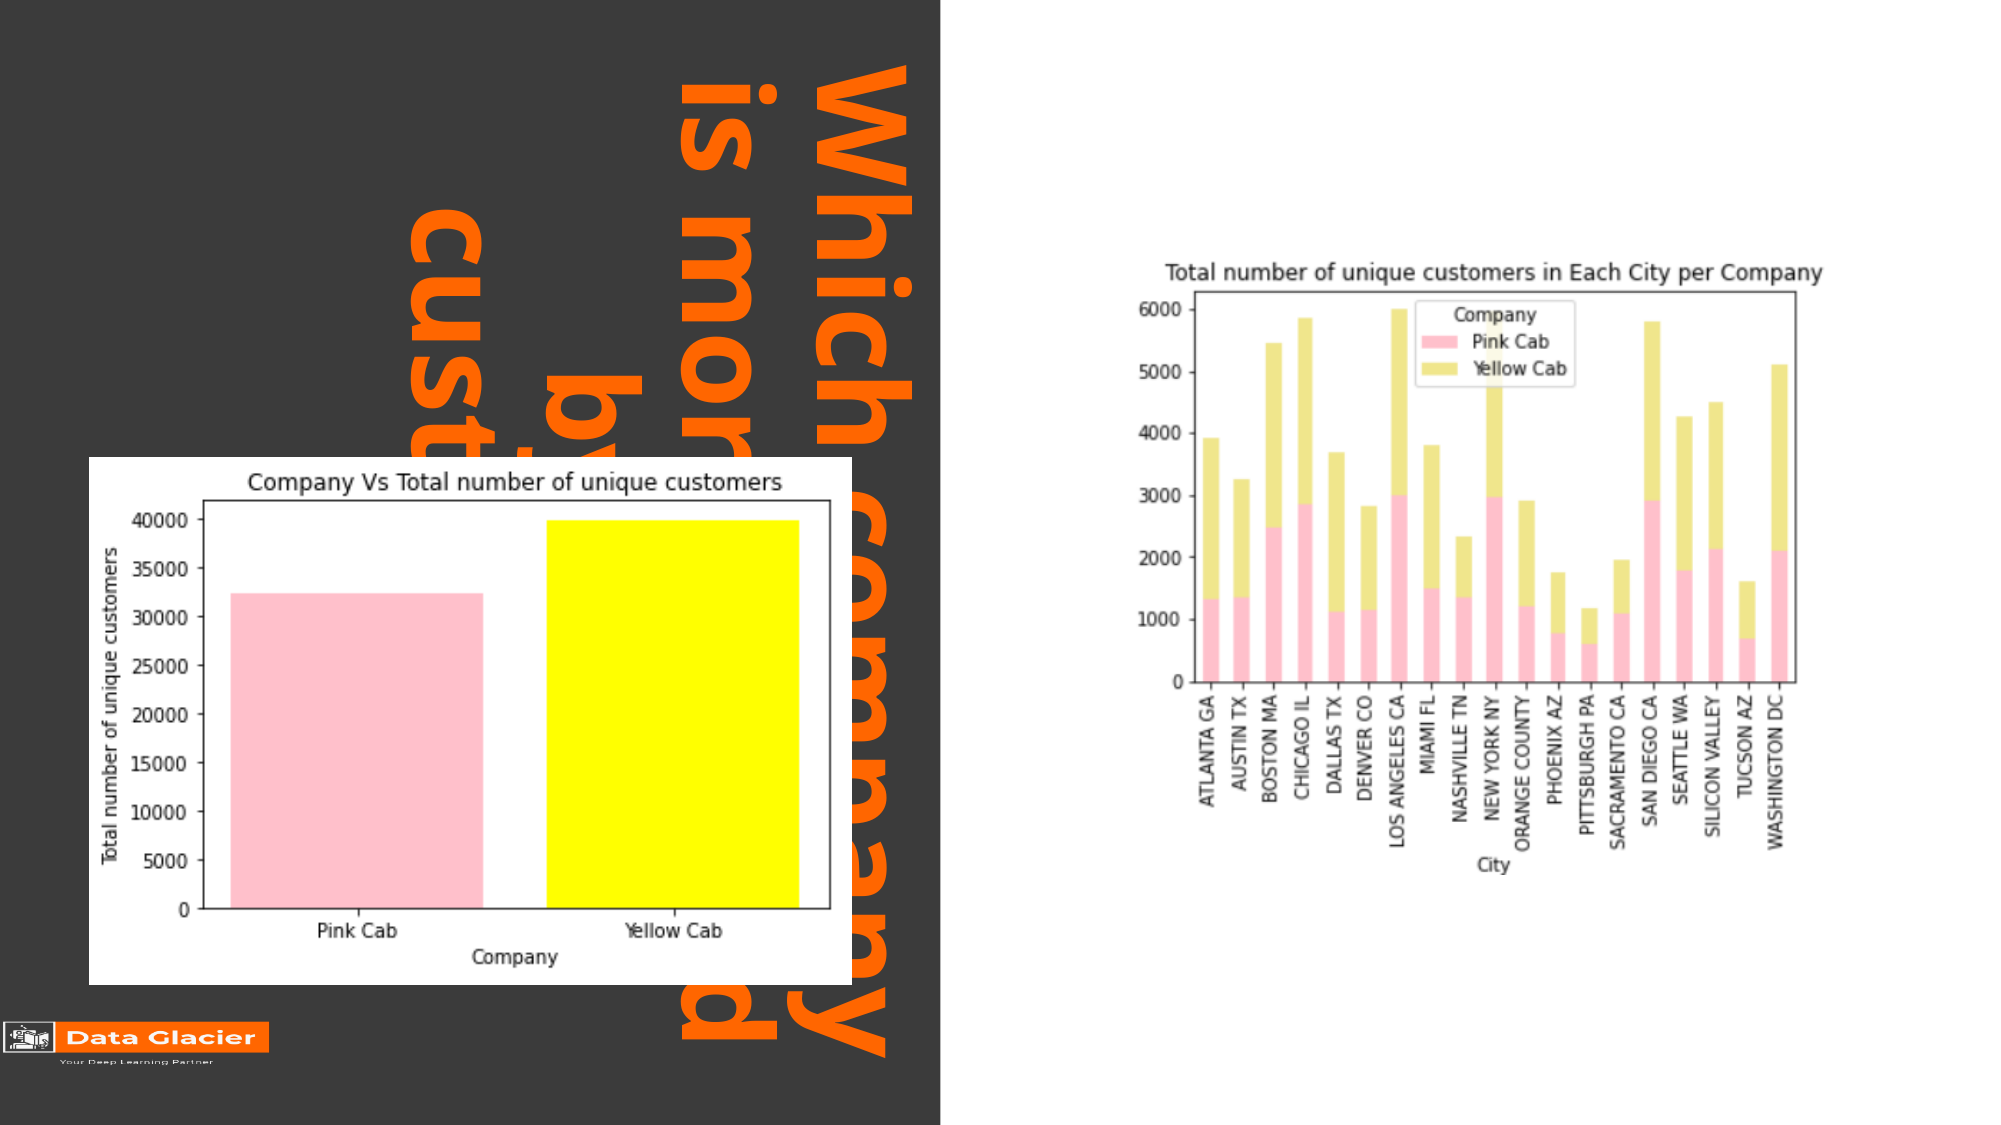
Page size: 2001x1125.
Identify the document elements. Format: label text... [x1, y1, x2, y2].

picture [1110, 250, 1862, 875]
title Which company is more favored by the customers? [0, 0, 941, 1125]
picture [0, 457, 852, 1125]
